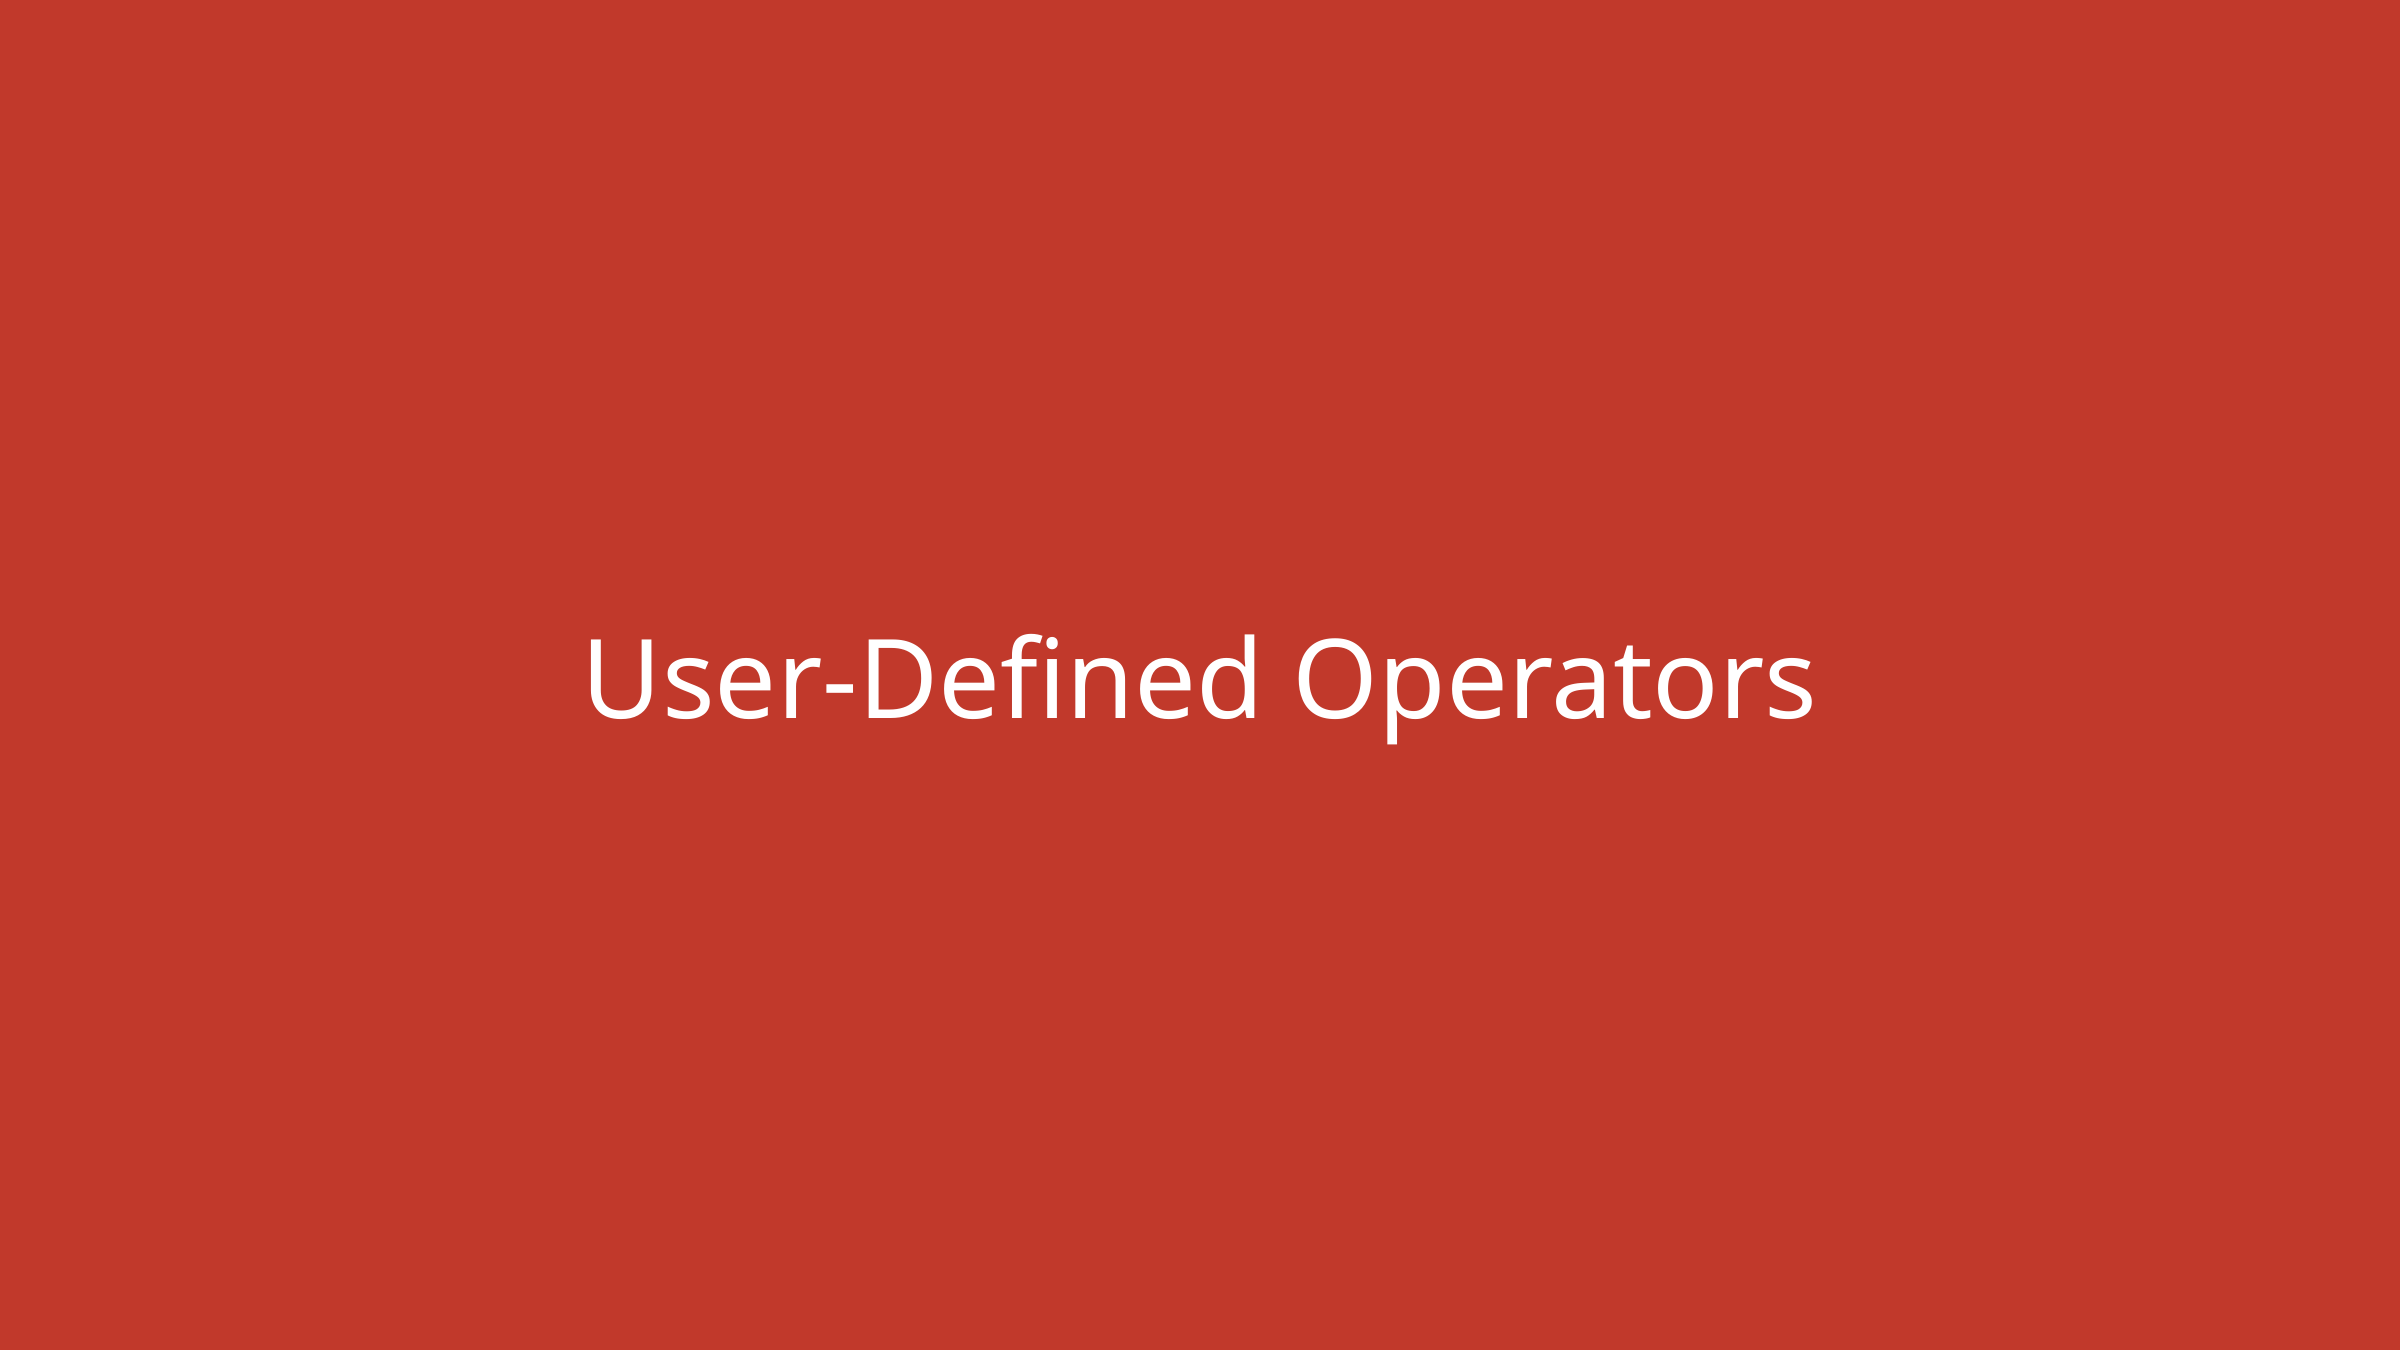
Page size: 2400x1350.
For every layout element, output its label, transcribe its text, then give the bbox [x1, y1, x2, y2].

text_box User-Defined Operators [37, 37, 2363, 1313]
